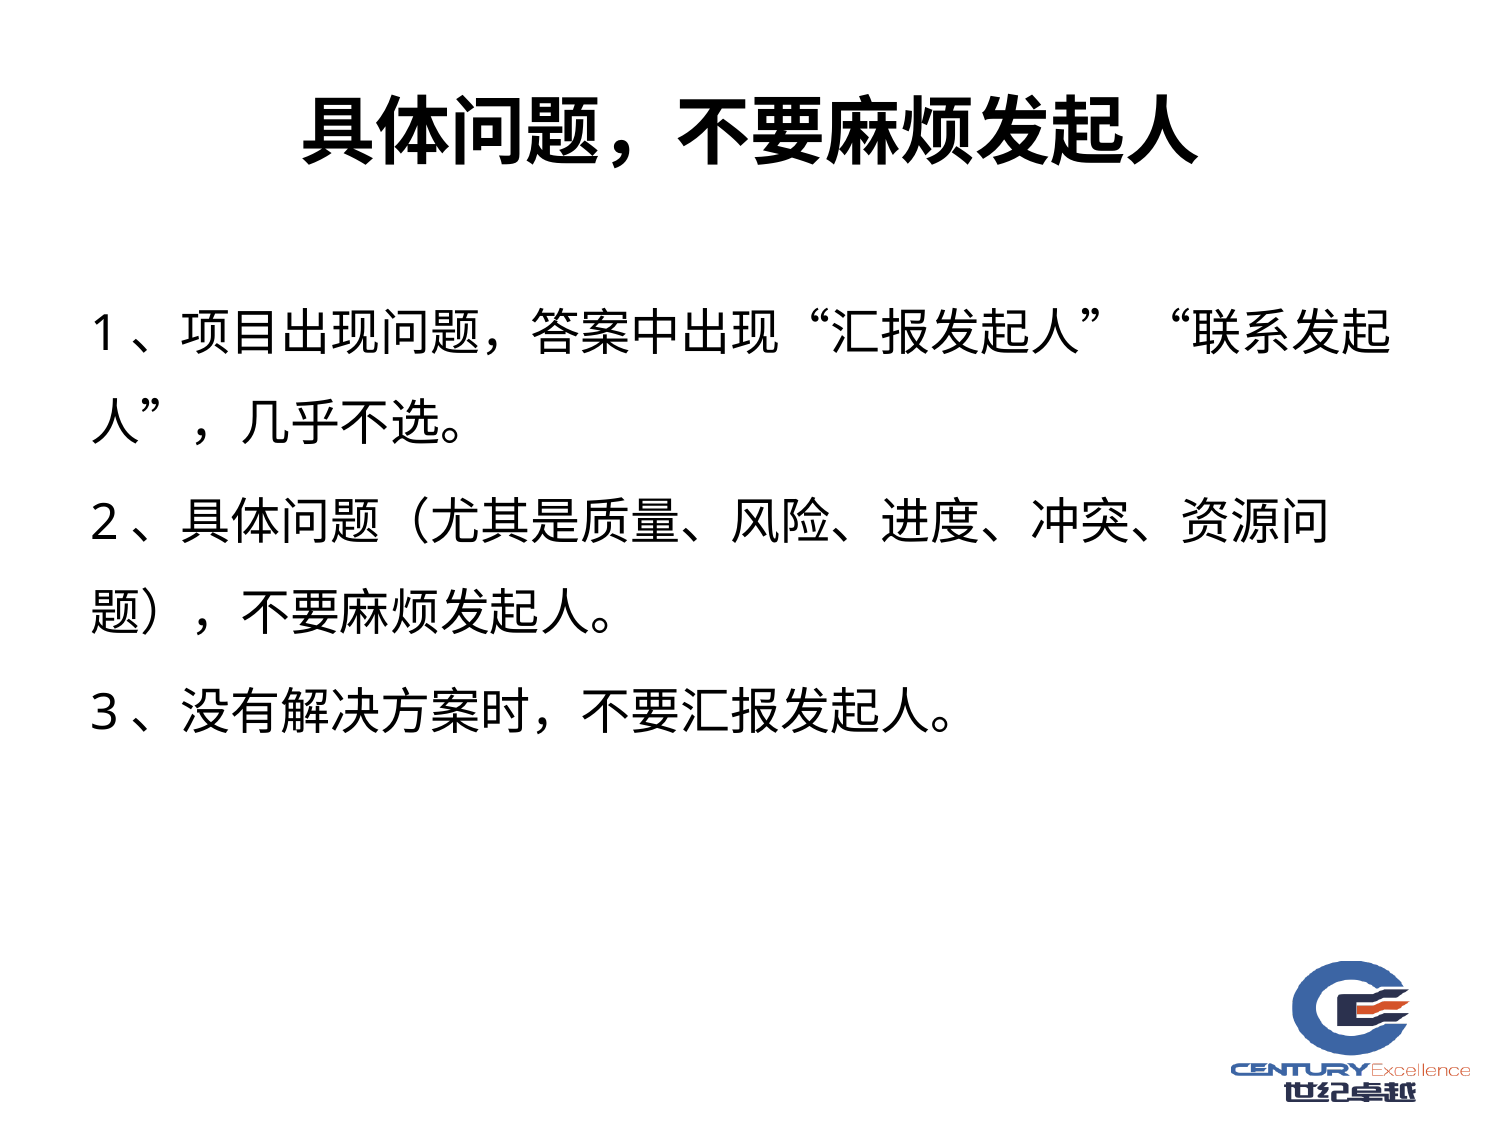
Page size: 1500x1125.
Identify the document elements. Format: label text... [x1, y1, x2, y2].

list 1、项目出现问题，答案中出现“汇报发起人” “联系发起人”，几乎不选。 2、具体问题（尤其是质量、风险、进度、冲突、资源问题），不要麻烦发起人。 3、没有解决方案时，不要汇报发起人。 [75, 262, 1425, 1005]
picture [1230, 960, 1470, 1102]
title 具体问题，不要麻烦发起人 [75, 35, 1425, 223]
